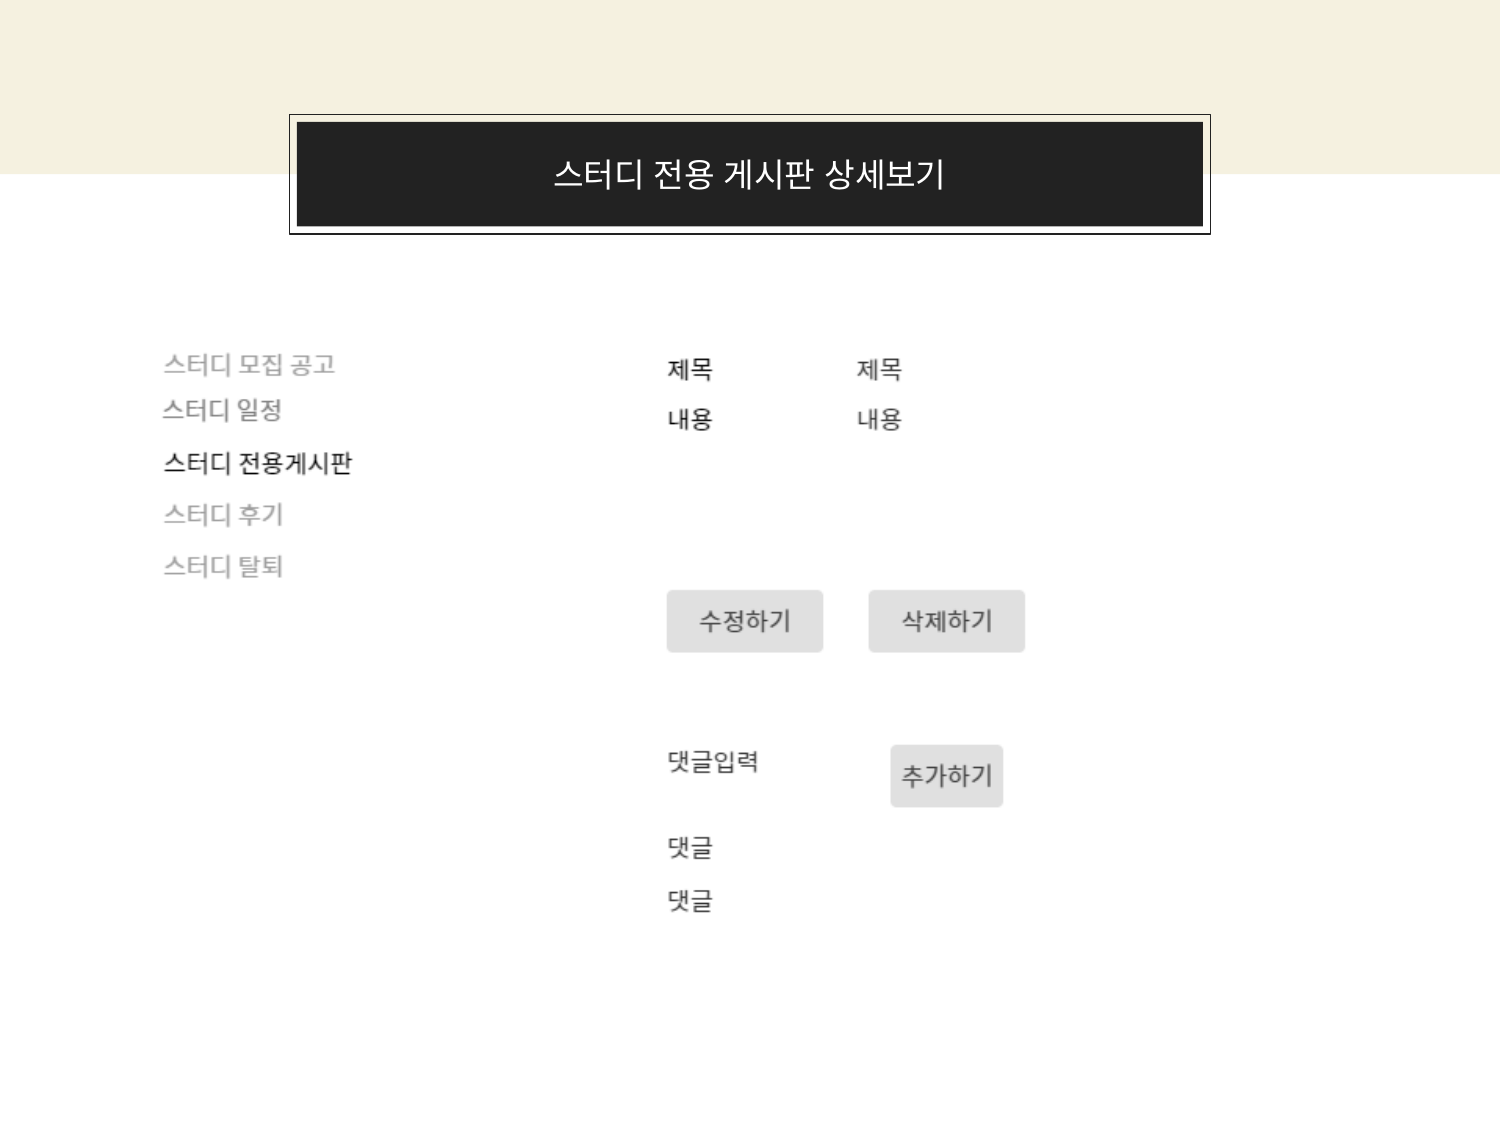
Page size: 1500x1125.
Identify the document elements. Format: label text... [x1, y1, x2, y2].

picture [121, 251, 1379, 990]
title 스터디 전용 게시판 상세보기 [296, 121, 1203, 227]
